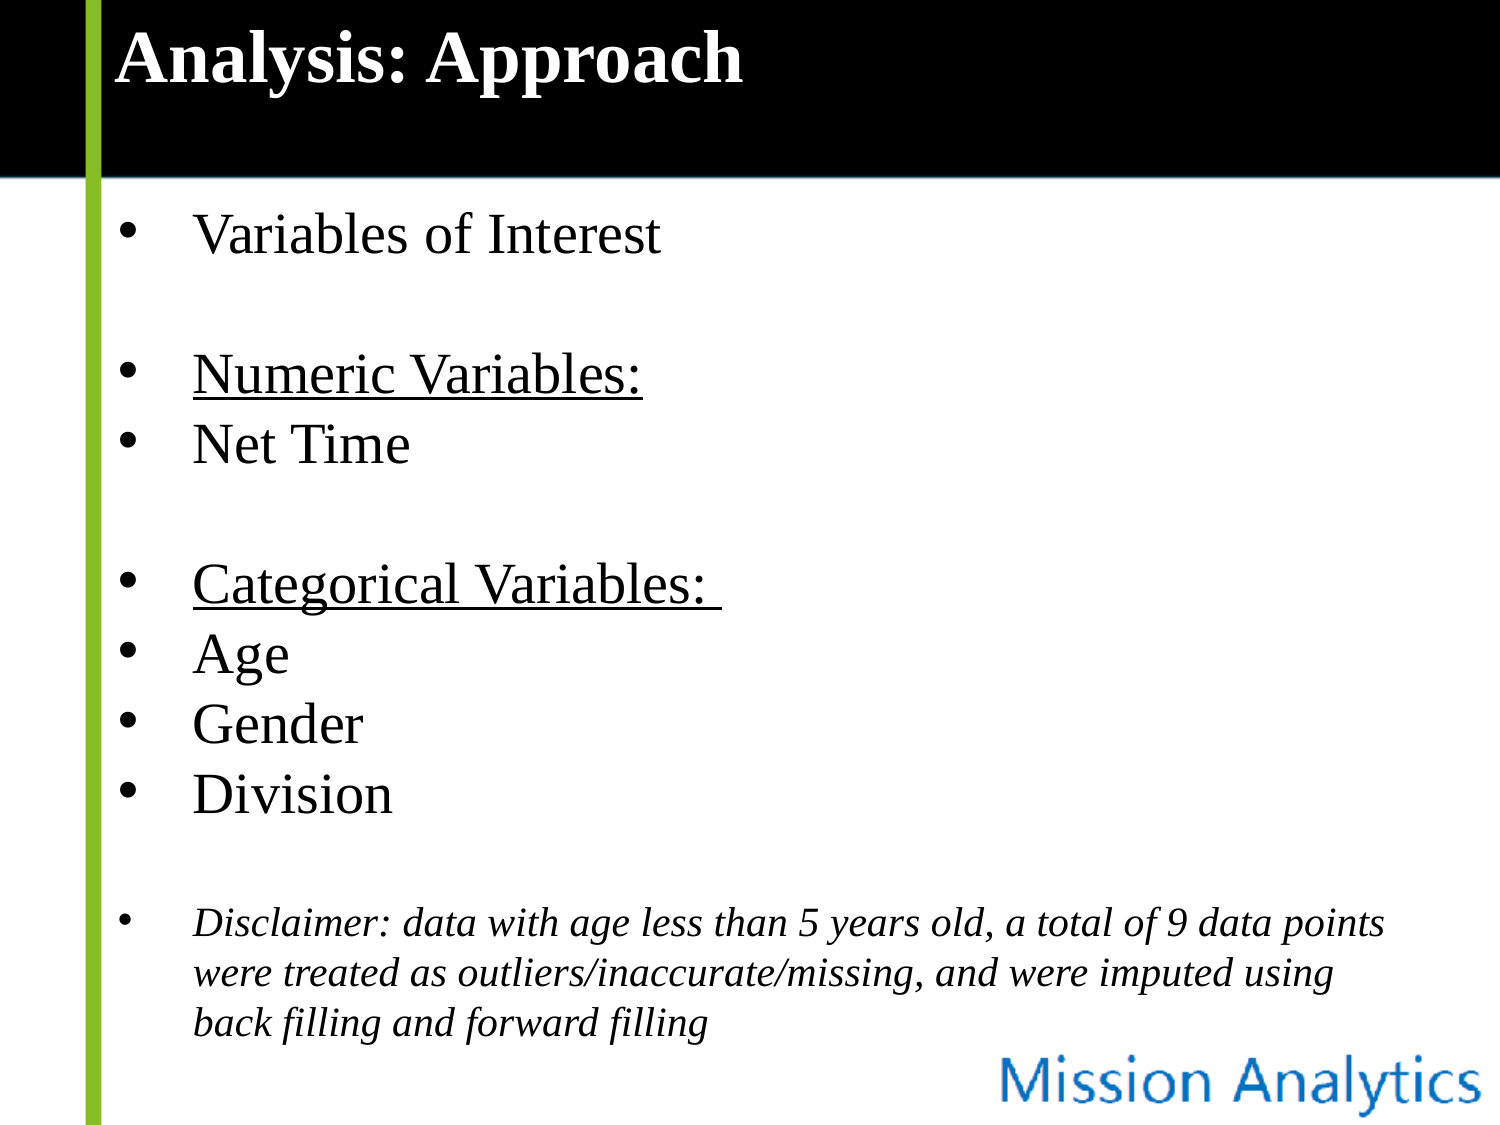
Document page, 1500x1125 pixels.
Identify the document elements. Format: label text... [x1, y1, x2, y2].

picture [0, 0, 1500, 1125]
list Variables of Interest Numeric Variables: Net Time Categorical Variables: Age Gender Division Disclaimer: data with age less than 5 years old, a total of 9 data points were treated as outliers/inaccurate/missing, and were imputed using back filling and forward filling [103, 187, 1438, 1125]
list Analysis: Approach [99, 0, 1438, 175]
